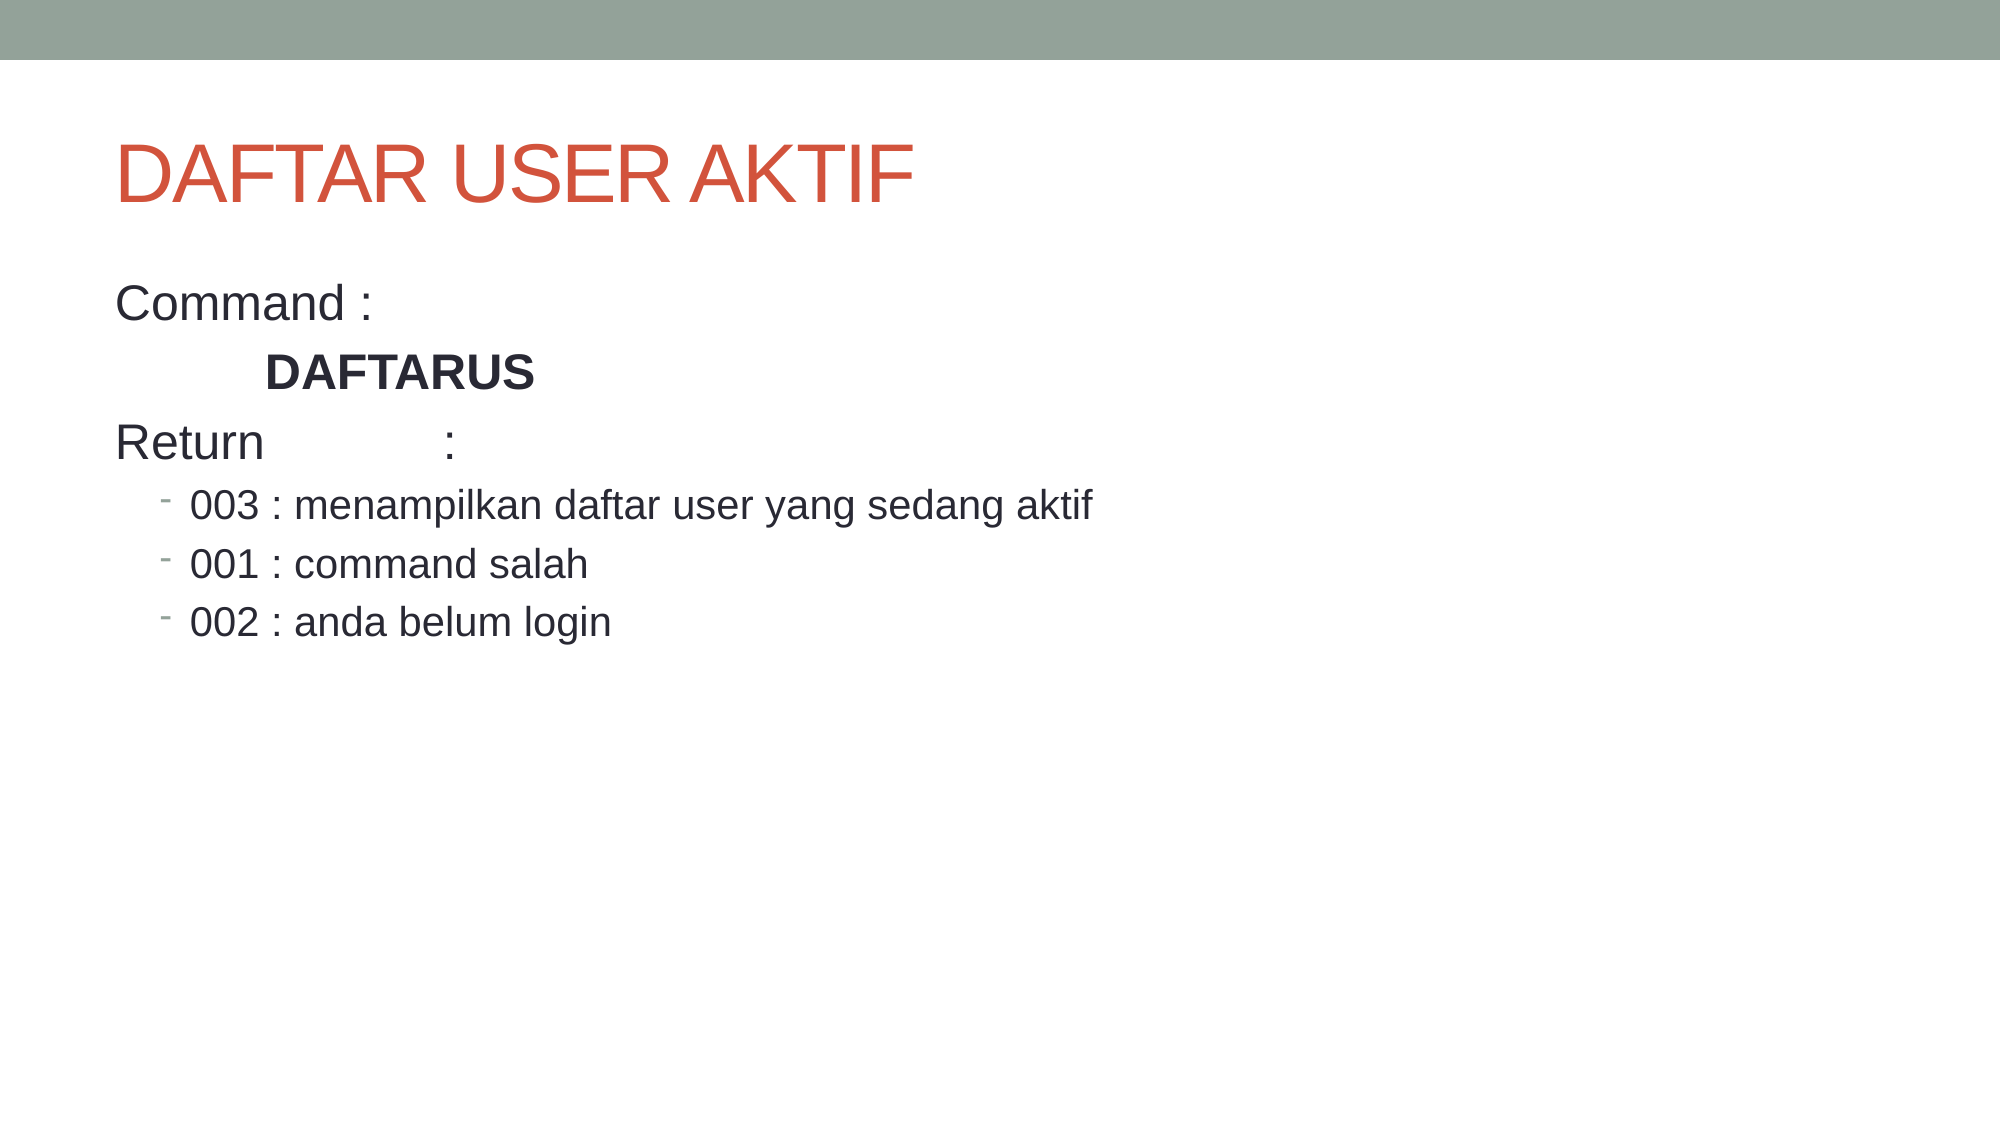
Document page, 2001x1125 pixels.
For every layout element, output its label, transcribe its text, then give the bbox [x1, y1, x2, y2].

title DAFTAR USER AKTIF [99, 87, 1900, 250]
list Command : DAFTARUS Return : 003 : menampilkan daftar user yang sedang aktif 001 : command salah 002 : anda belum login [99, 262, 1900, 1063]
